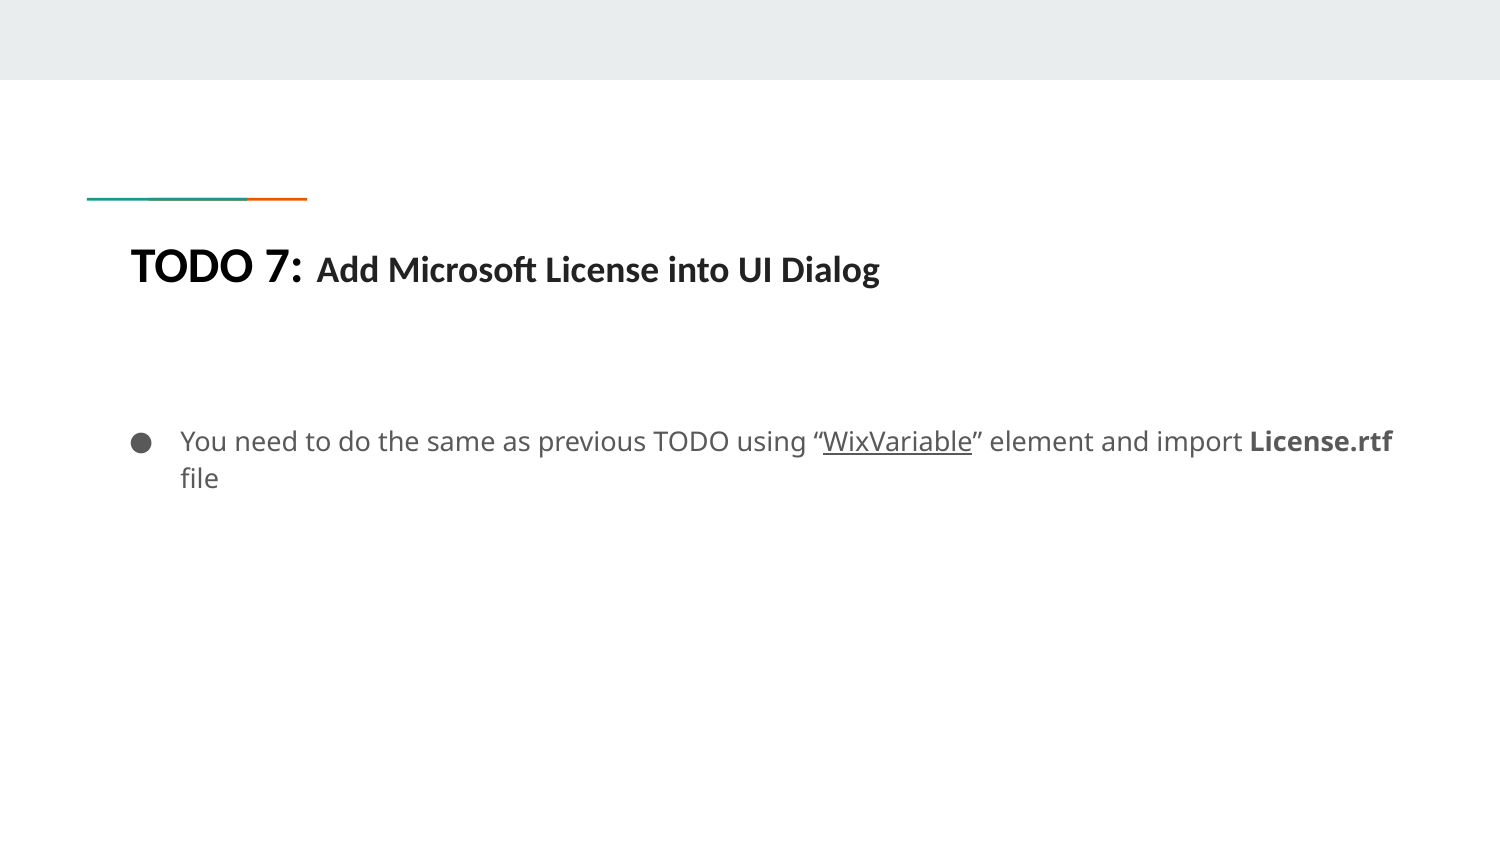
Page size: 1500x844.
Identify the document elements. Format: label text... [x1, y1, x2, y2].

text_box TODO 7: Add Microsoft License into UI Dialog [115, 217, 1378, 313]
list You need to do the same as previous TODO using “WixVariable” element and import License.rtf file [90, 404, 1418, 776]
